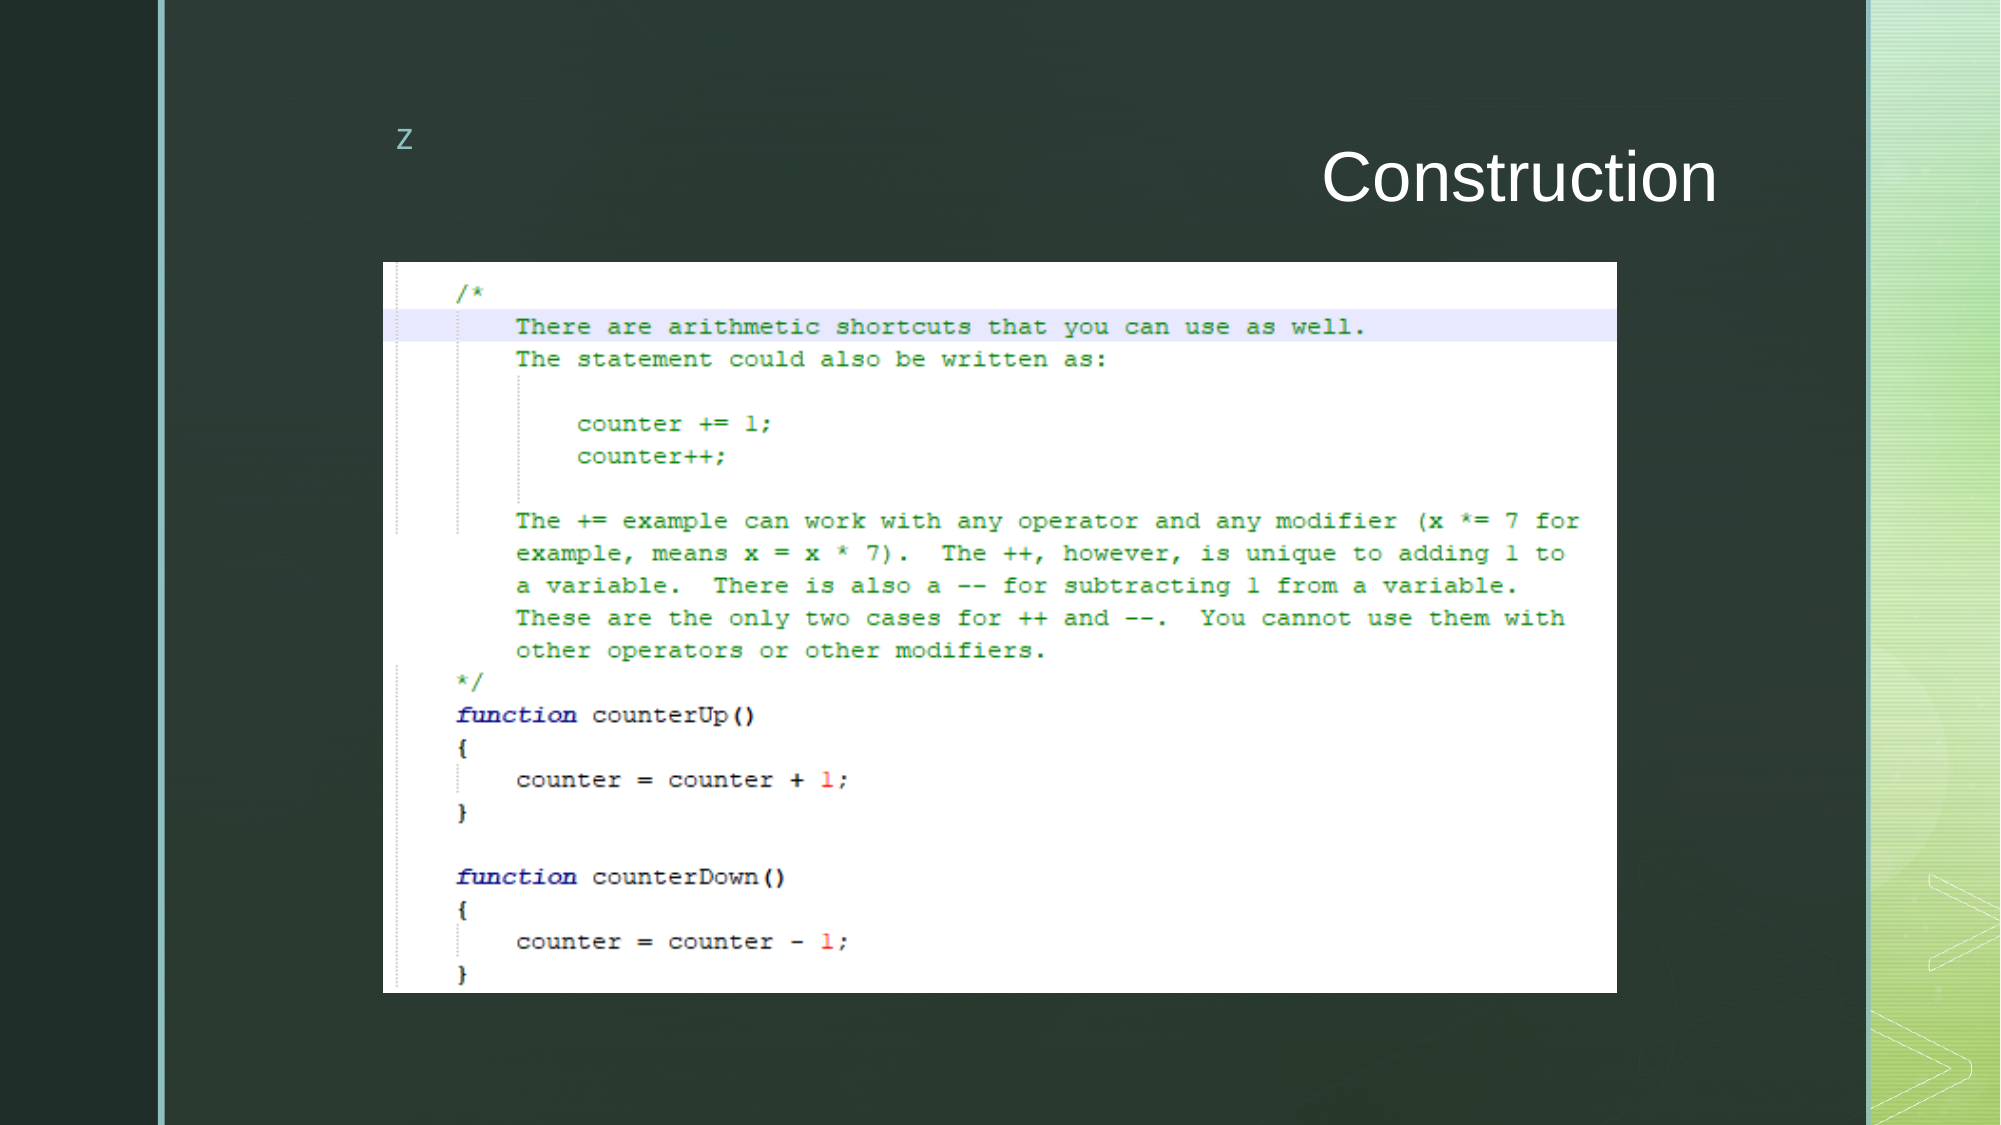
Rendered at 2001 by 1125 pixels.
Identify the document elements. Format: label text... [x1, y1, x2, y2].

picture [1871, 0, 2001, 1125]
picture [382, 262, 1617, 993]
title Construction [428, 132, 1734, 310]
